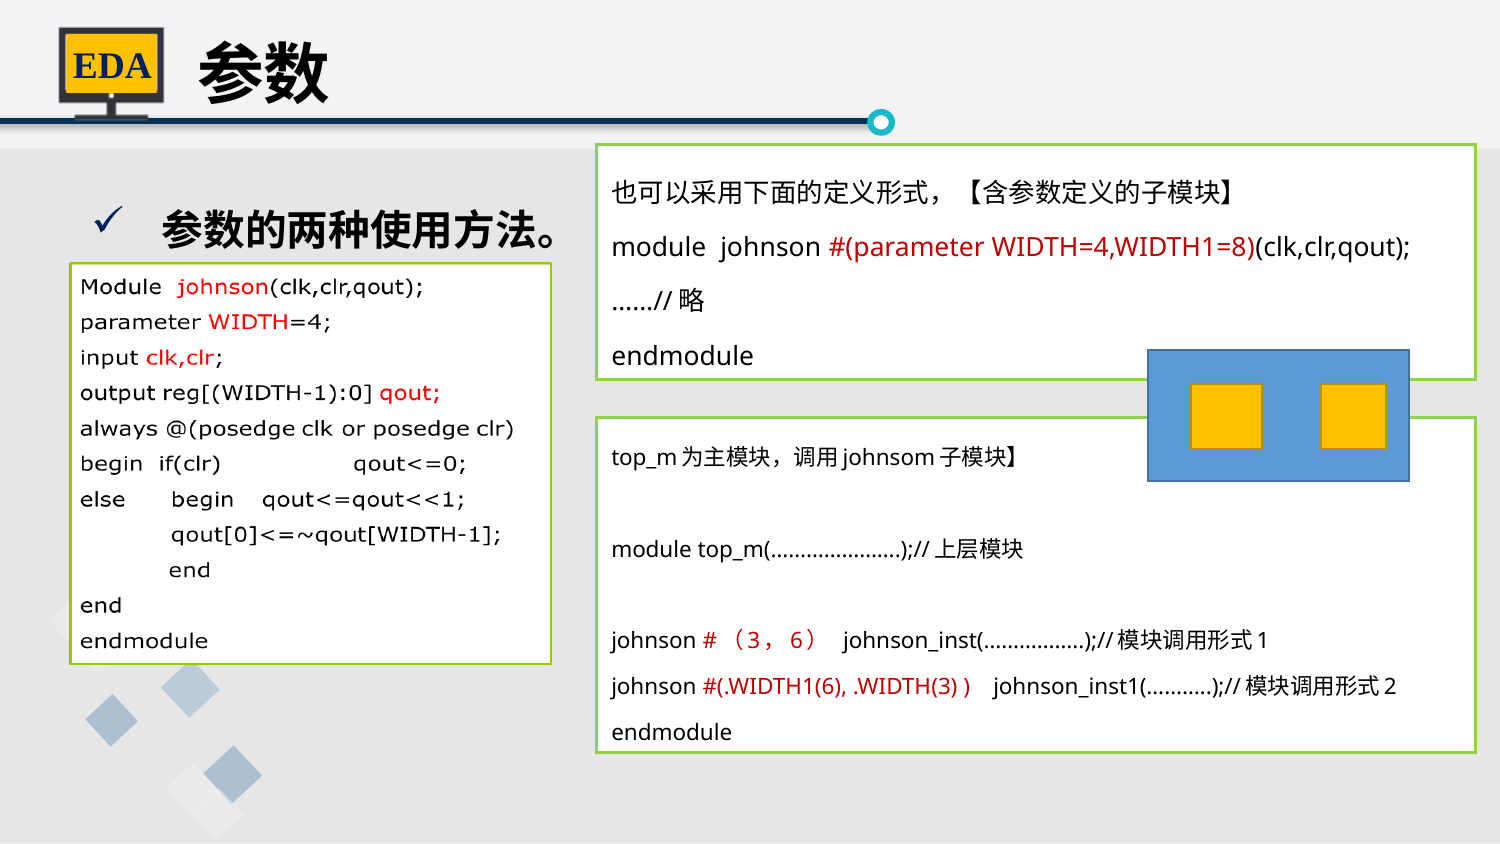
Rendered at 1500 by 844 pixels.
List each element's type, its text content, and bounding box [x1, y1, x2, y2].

text_box 也可以采用下面的定义形式，【含参数定义的子模块】 module johnson #(parameter WIDTH=4,WIDTH1=8)(clk,clr,qout); ……//略 endmodule [596, 144, 1477, 381]
text_box [1147, 349, 1410, 482]
picture [65, 262, 552, 665]
text_box 参数的两种使用方法。 [20, 183, 1004, 715]
text_box top_m为主模块，调用johnsom子模块】 module top_m(………………….);//上层模块 johnson #（3，6） johnson_inst(……………..);//模块调用形式1 johnson #(.WIDTH1(6), .WIDTH(3) ) johnson_inst1(………..);//模块调用形式2 endmodule [596, 416, 1477, 753]
text_box 参数 [182, 0, 1476, 159]
text_box [1320, 383, 1387, 450]
text_box [1190, 383, 1263, 450]
